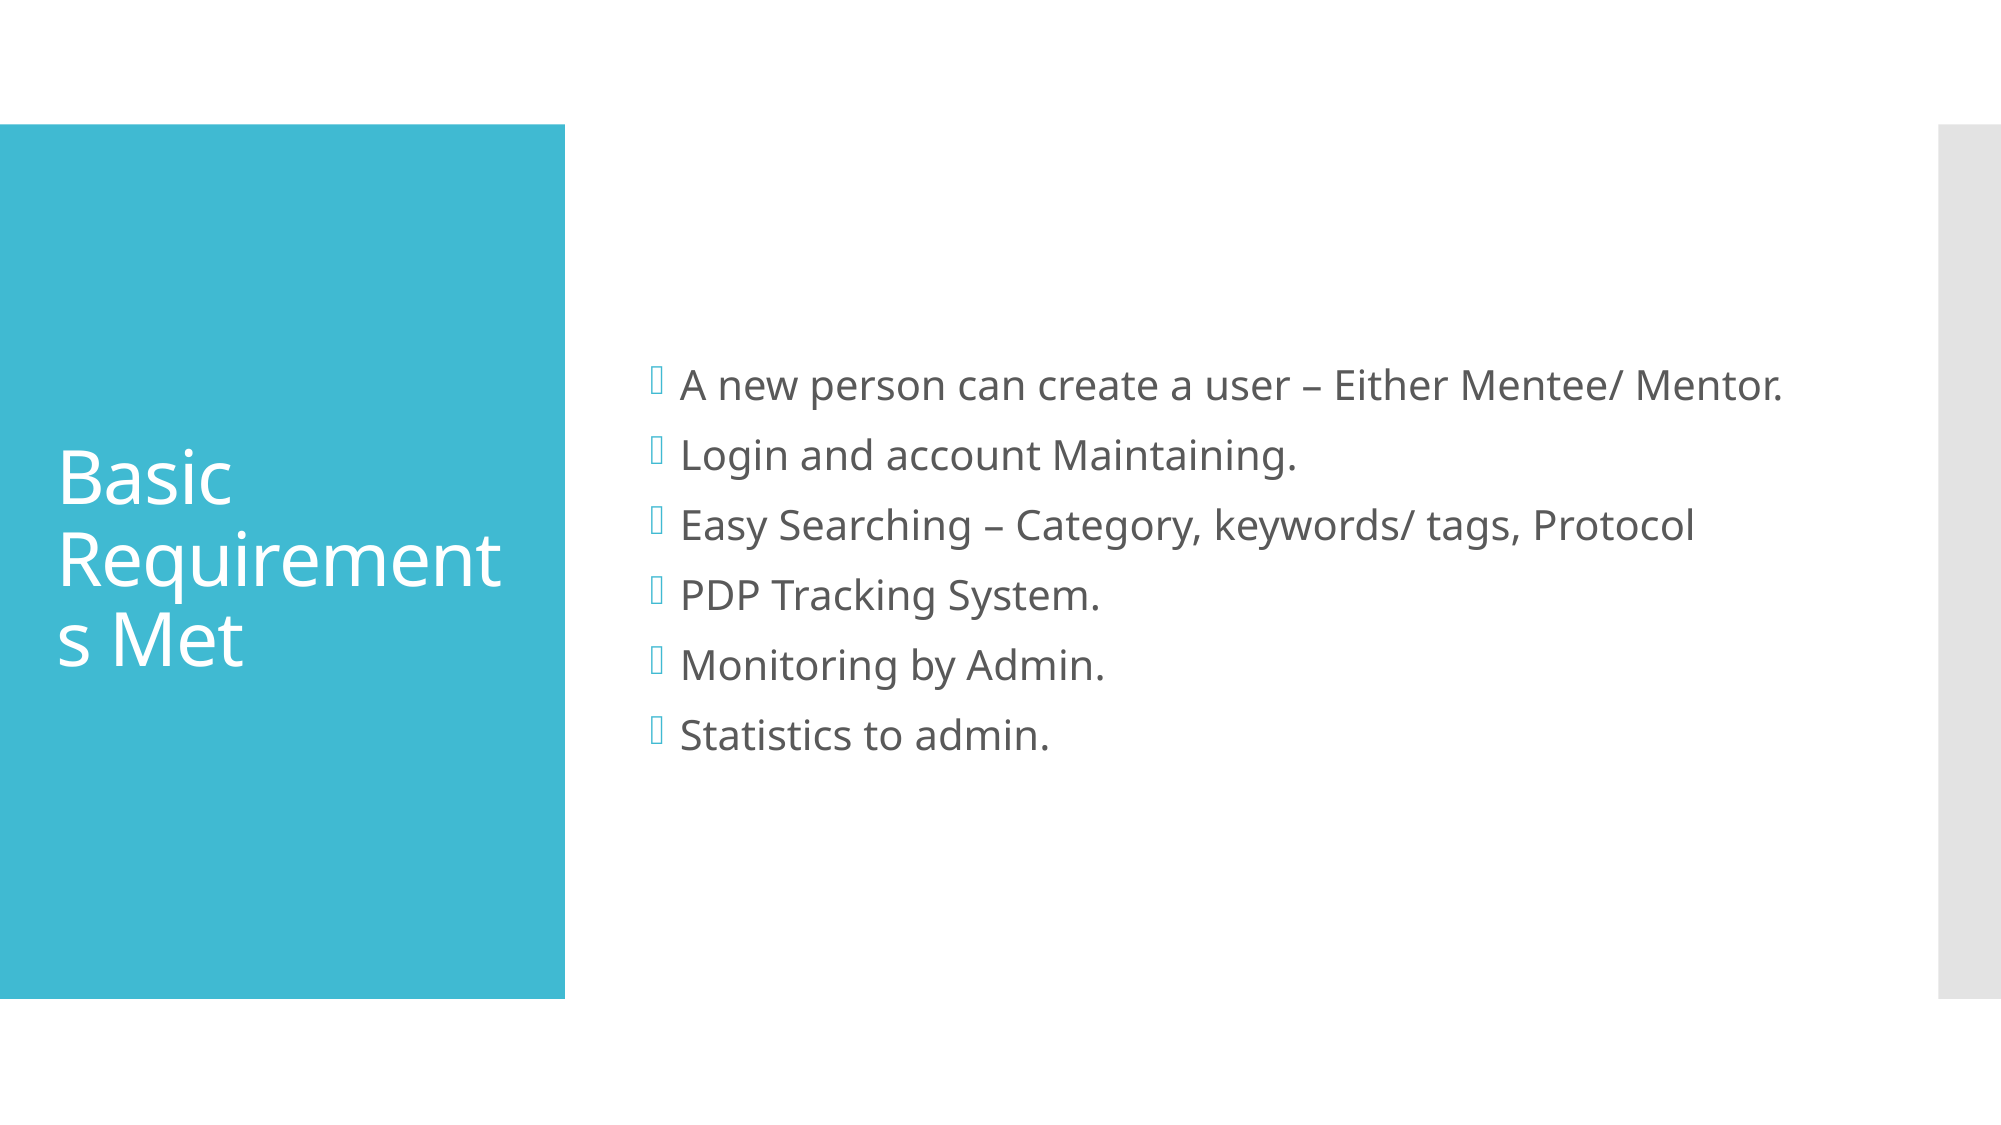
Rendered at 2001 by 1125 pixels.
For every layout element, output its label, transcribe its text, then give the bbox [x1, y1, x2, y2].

list A new person can create a user – Either Mentee/ Mentor. Login and account Maintaining. Easy Searching – Category, keywords/ tags, Protocol PDP Tracking System. Monitoring by Admin. Statistics to admin. [634, 141, 1835, 982]
title Basic Requirements Met [41, 184, 525, 940]
